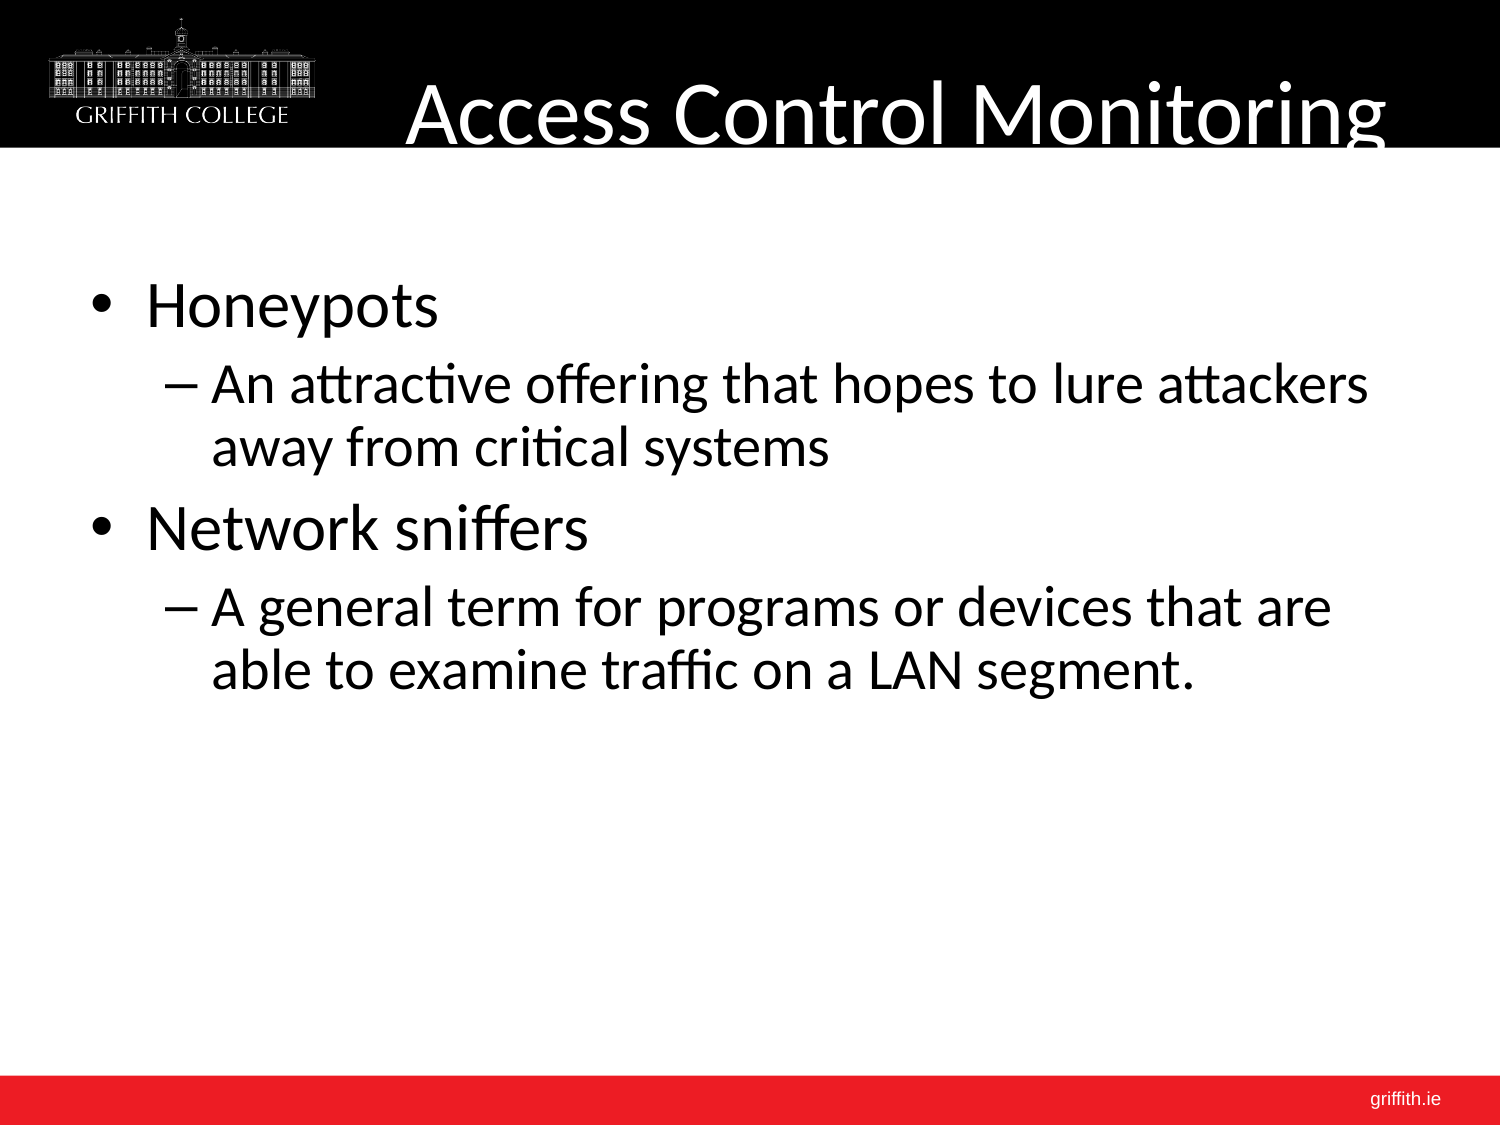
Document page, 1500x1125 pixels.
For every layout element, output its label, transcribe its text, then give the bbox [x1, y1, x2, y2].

picture [21, 0, 341, 187]
list Honeypots An attractive offering that hopes to lure attackers away from critical systems Network sniffers A general term for programs or devices that are able to examine traffic on a LAN segment. [75, 262, 1425, 1005]
title Access Control Monitoring [75, 45, 1425, 233]
